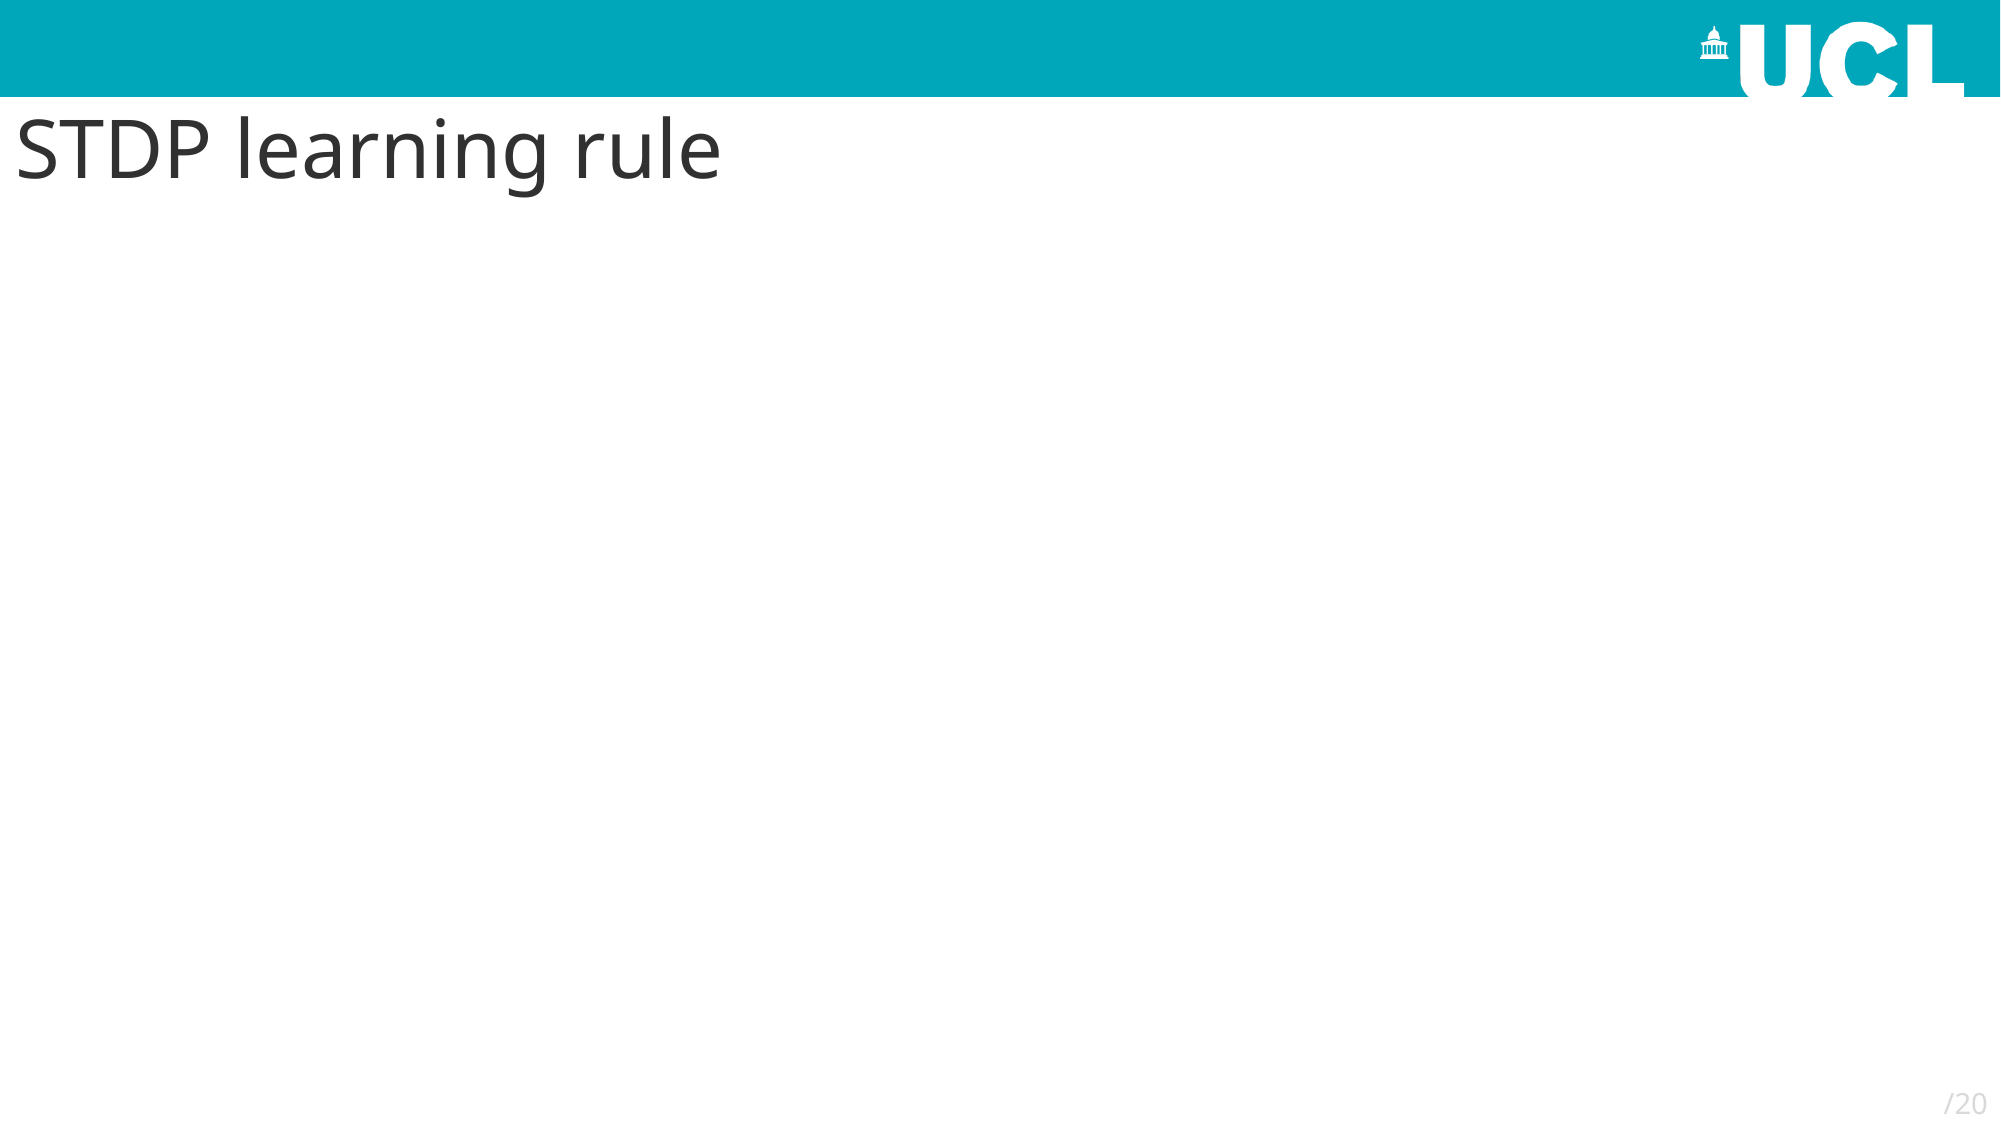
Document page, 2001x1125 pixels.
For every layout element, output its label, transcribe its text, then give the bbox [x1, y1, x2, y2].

title STDP learning rule [0, 96, 2000, 209]
